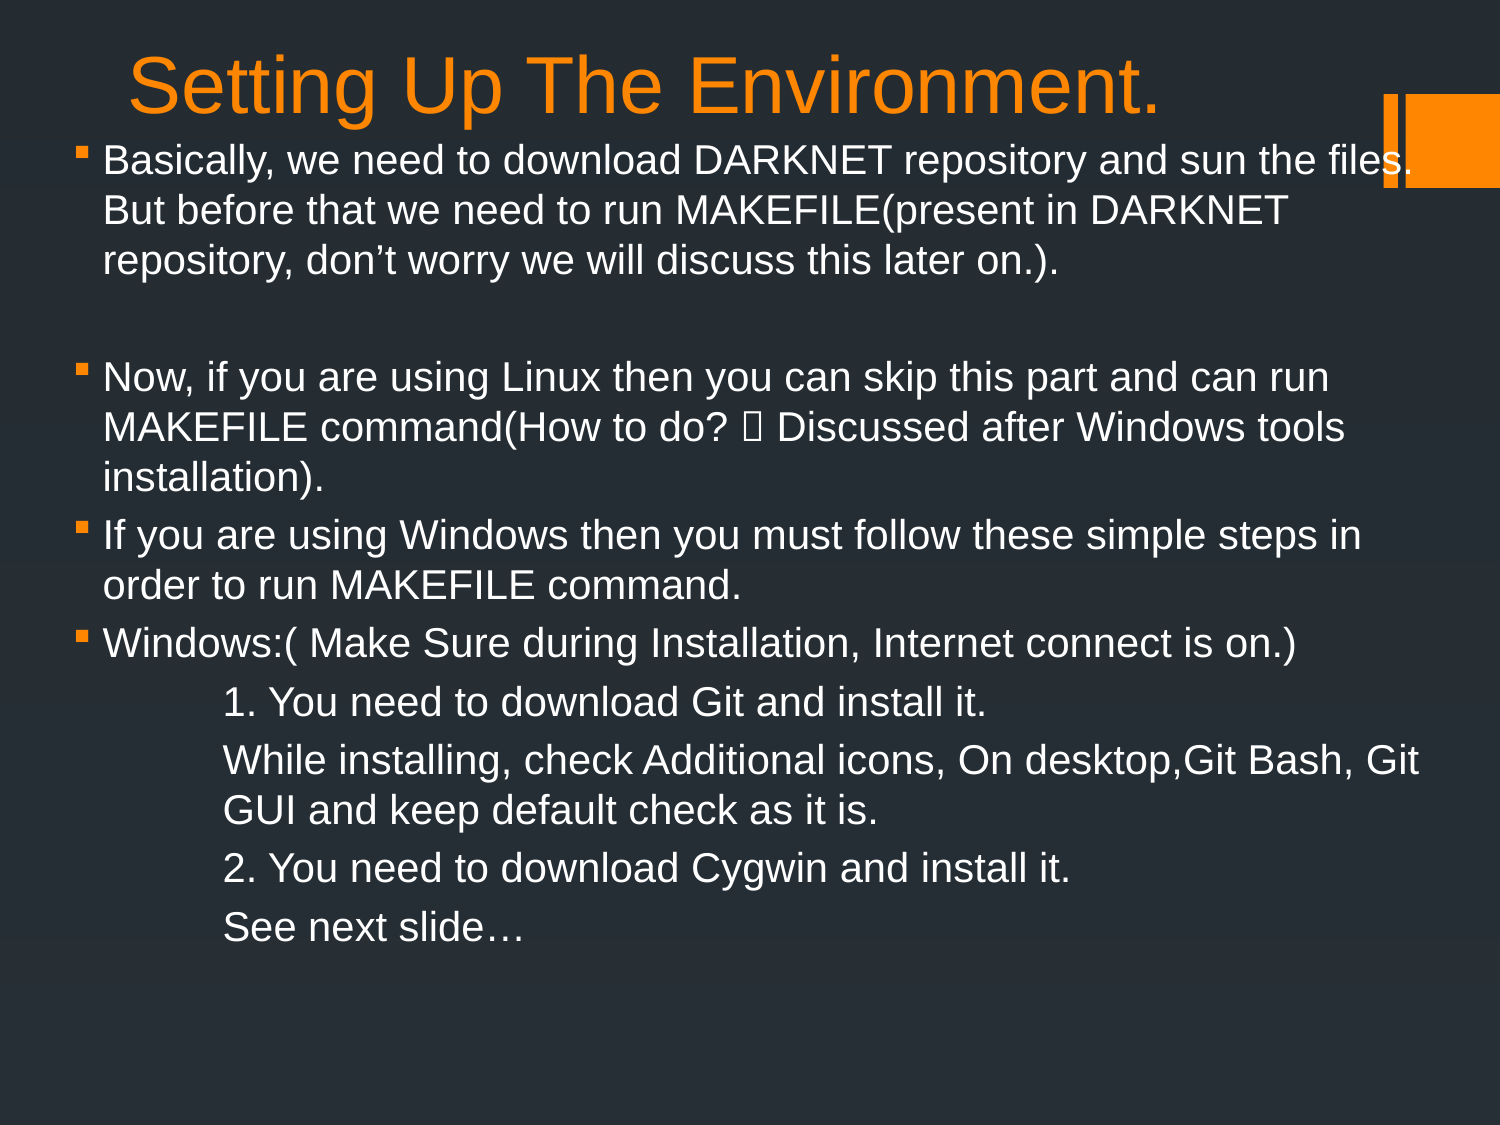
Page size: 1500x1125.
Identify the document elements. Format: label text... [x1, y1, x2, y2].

title Setting Up The Environment. [112, 24, 1313, 125]
list Basically, we need to download DARKNET repository and sun the files. But before that we need to run MAKEFILE(present in DARKNET repository, don’t worry we will discuss this later on.). Now, if you are using Linux then you can skip this part and can run MAKEFILE command(How to do?  Discussed after Windows tools installation). If you are using Windows then you must follow these simple steps in order to run MAKEFILE command. Windows:( Make Sure during Installation, Internet connect is on.) 1. You need to download Git and install it. While installing, check Additional icons, On desktop,Git Bash, Git GUI and keep default check as it is. 2. You need to download Cygwin and install it. See next slide… [50, 125, 1463, 1035]
